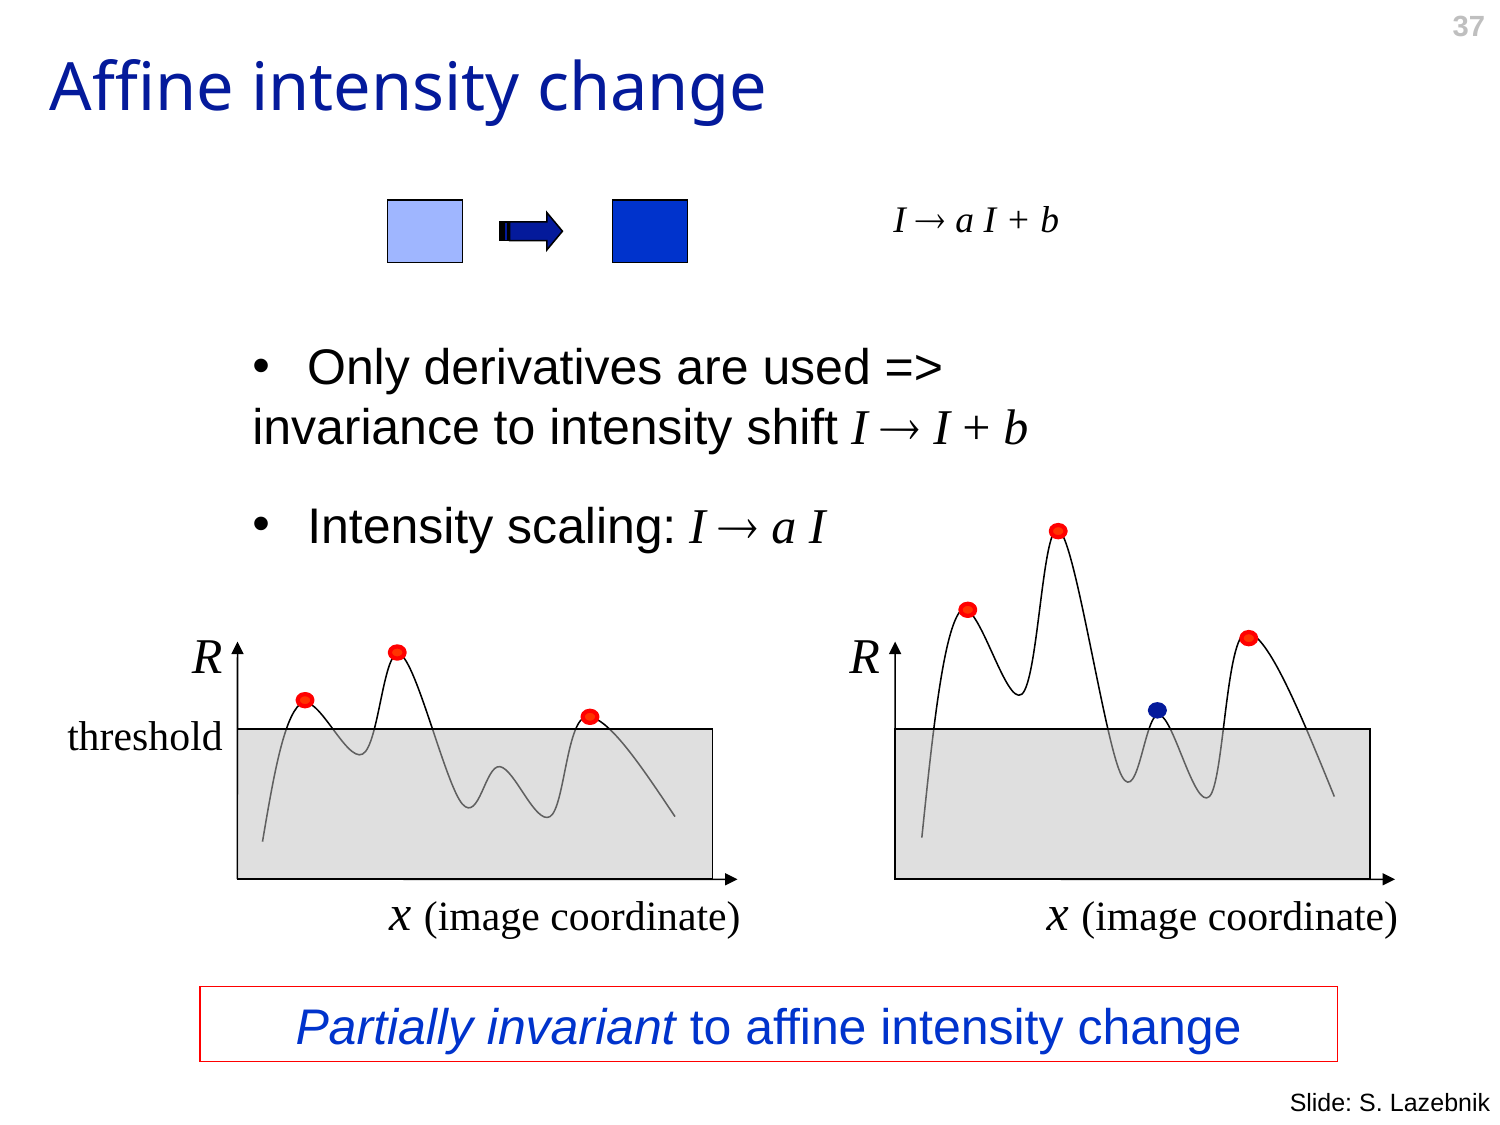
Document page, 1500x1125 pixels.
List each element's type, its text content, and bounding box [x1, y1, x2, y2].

text_box Partially invariant to affine intensity change [199, 986, 1338, 1062]
text_box [387, 199, 463, 263]
text_box [612, 199, 688, 263]
text_box [509, 212, 563, 250]
text_box [503, 221, 508, 241]
text_box Slide: S. Lazebnik [1275, 1079, 1500, 1125]
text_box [52, 485, 1413, 949]
title Affine intensity change [34, 27, 1466, 141]
text_box I  a I + b [878, 187, 1075, 248]
text_box Only derivatives are used => invariance to intensity shift I  I + b [237, 327, 1150, 463]
